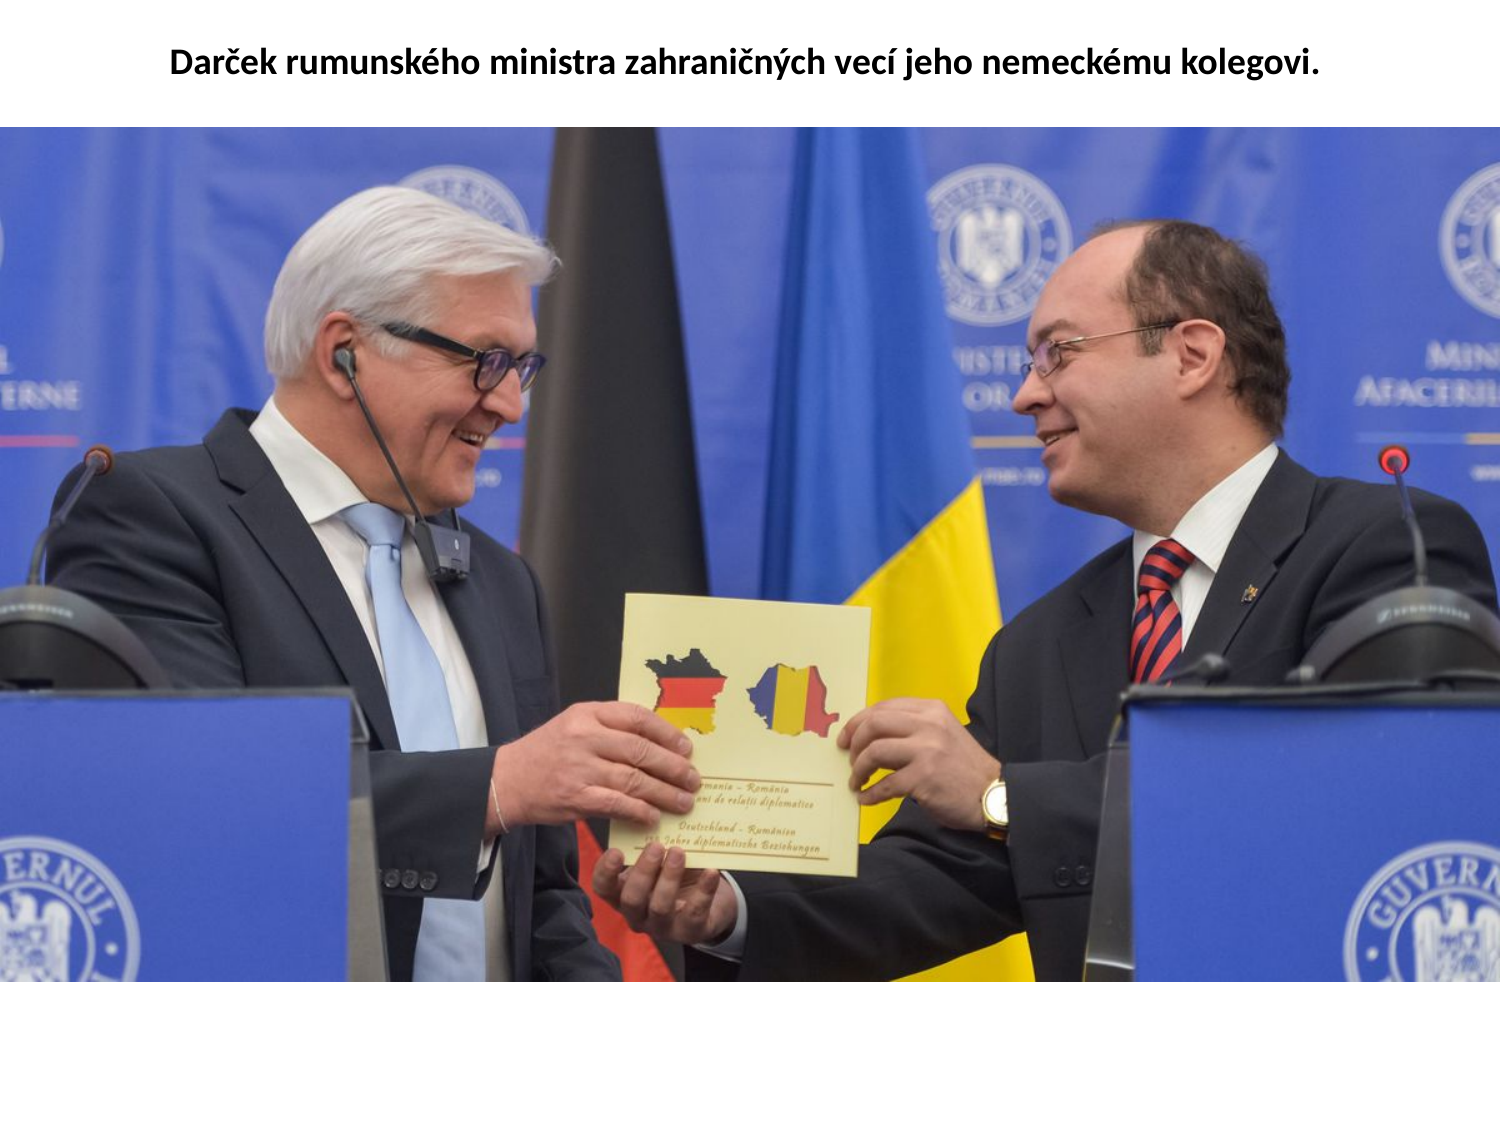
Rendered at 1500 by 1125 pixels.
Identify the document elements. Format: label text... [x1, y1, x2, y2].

picture [0, 127, 1500, 982]
text_box Darček rumunského ministra zahraničných vecí jeho nemeckému kolegovi. [0, 29, 1500, 90]
